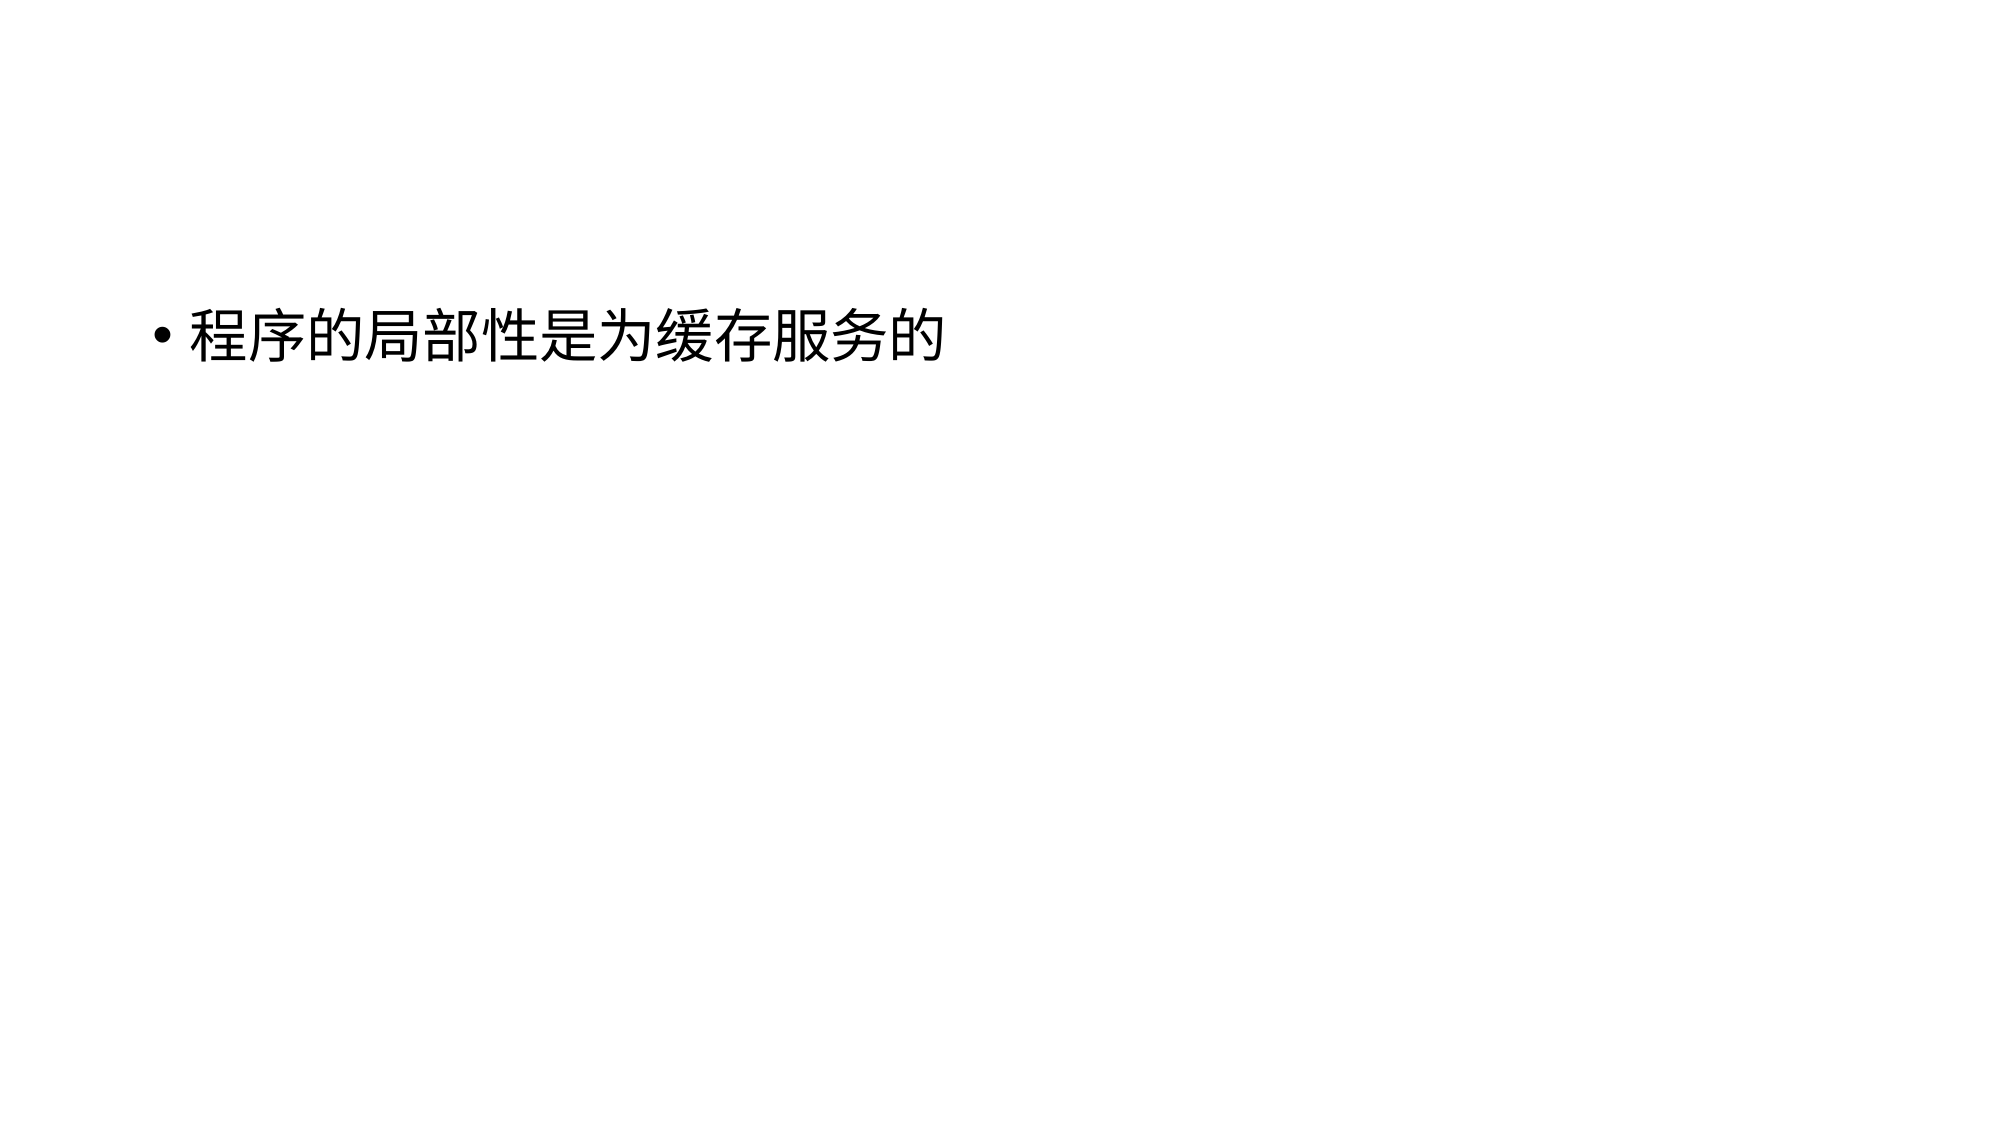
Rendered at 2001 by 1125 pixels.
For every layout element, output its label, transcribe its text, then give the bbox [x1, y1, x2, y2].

list 程序的局部性是为缓存服务的 [137, 299, 1863, 1014]
